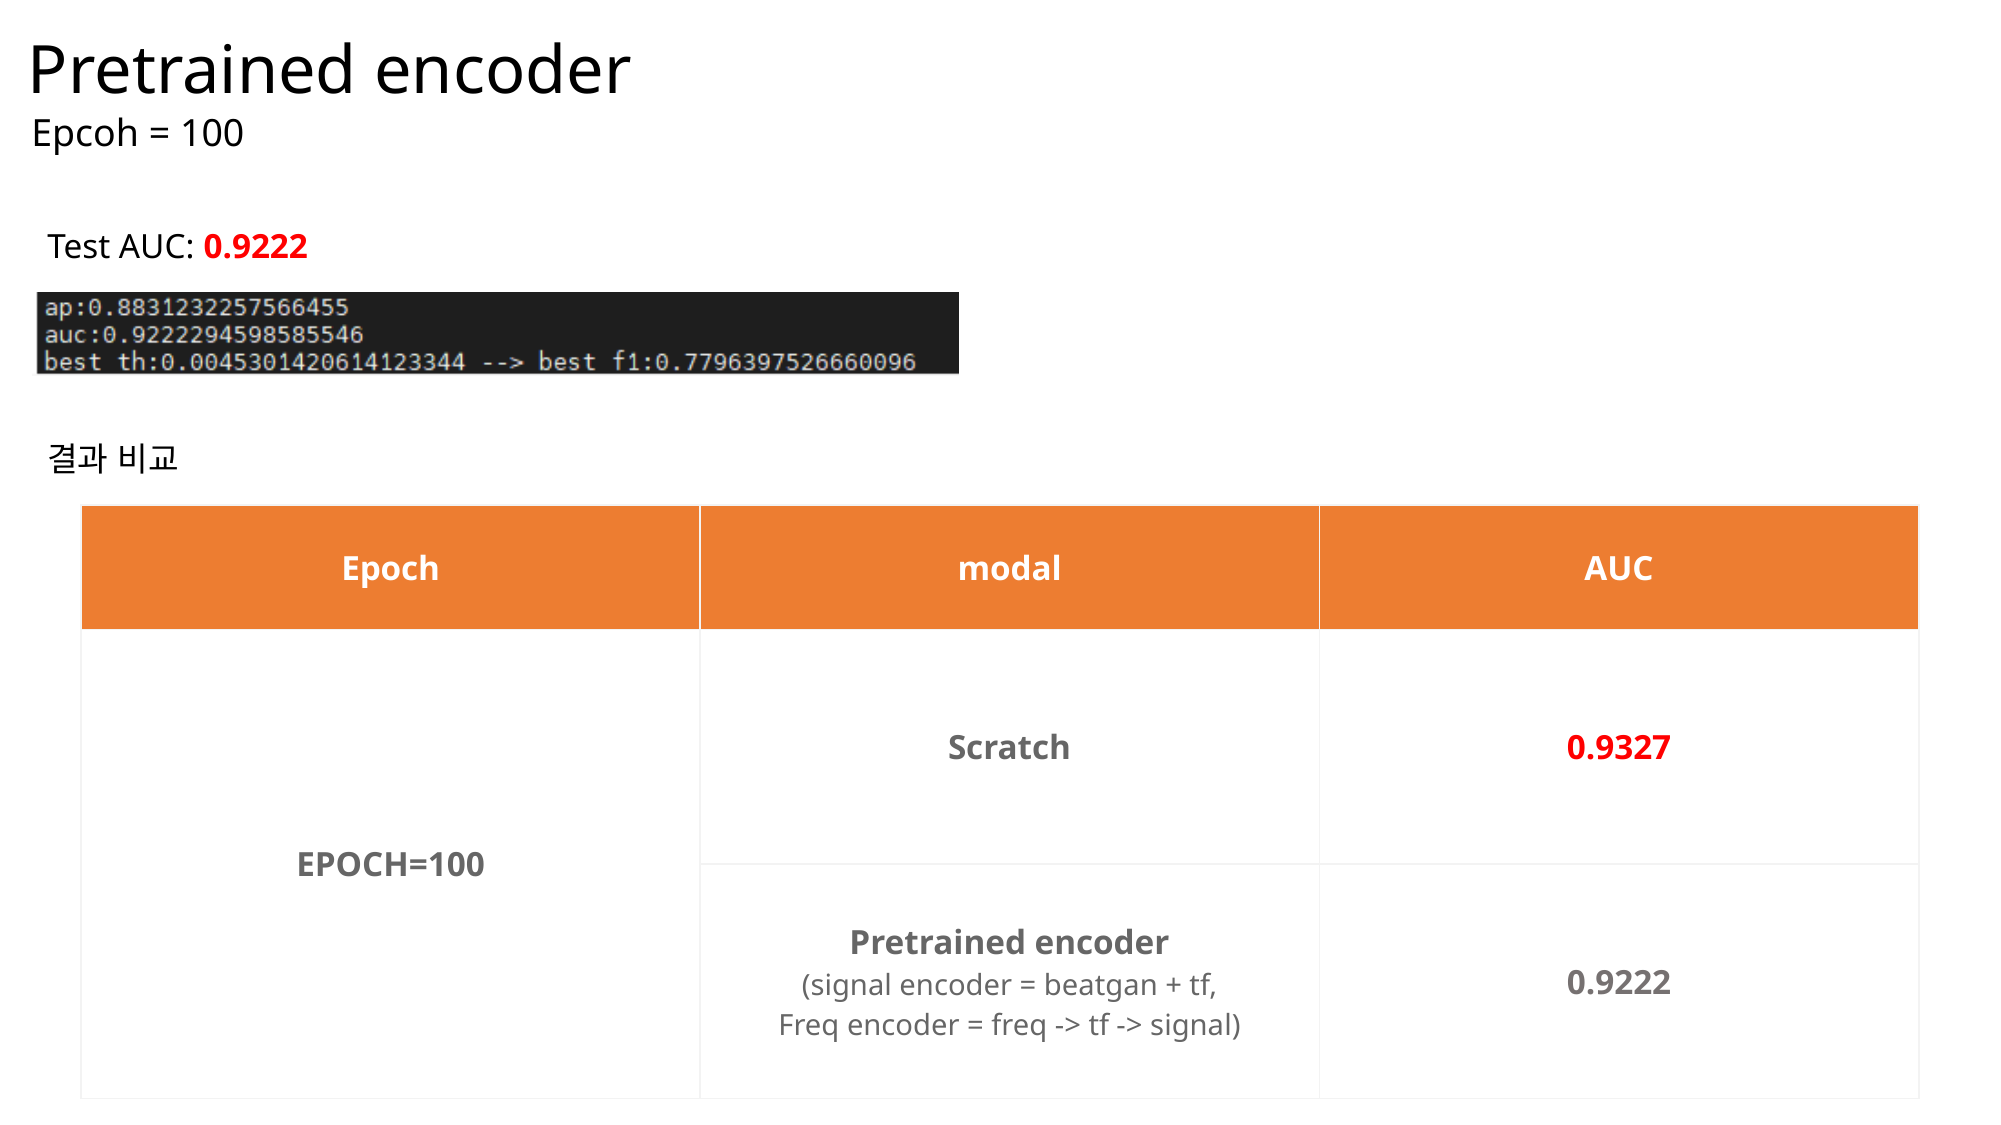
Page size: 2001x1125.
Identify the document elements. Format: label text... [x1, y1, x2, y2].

table_cell Pretrained encoder (signal encoder = beatgan + tf, Freq encoder = freq -> tf -> signal) [701, 865, 1319, 1098]
table_cell 0.9222 [1320, 865, 1918, 1098]
picture [32, 292, 959, 376]
table_cell Scratch [701, 630, 1319, 863]
table_header modal [701, 506, 1319, 629]
title Pretrained encoder [12, 0, 1738, 181]
table_cell 0.9327 [1320, 630, 1918, 863]
table_cell EPOCH=100 [82, 630, 699, 1098]
table_header AUC [1320, 506, 1918, 629]
text_box Epcoh = 100 [16, 101, 260, 161]
text_box 결과 비교 [32, 430, 642, 486]
text_box Test AUC: 0.9222 [32, 217, 688, 273]
table_header Epoch [82, 506, 699, 629]
